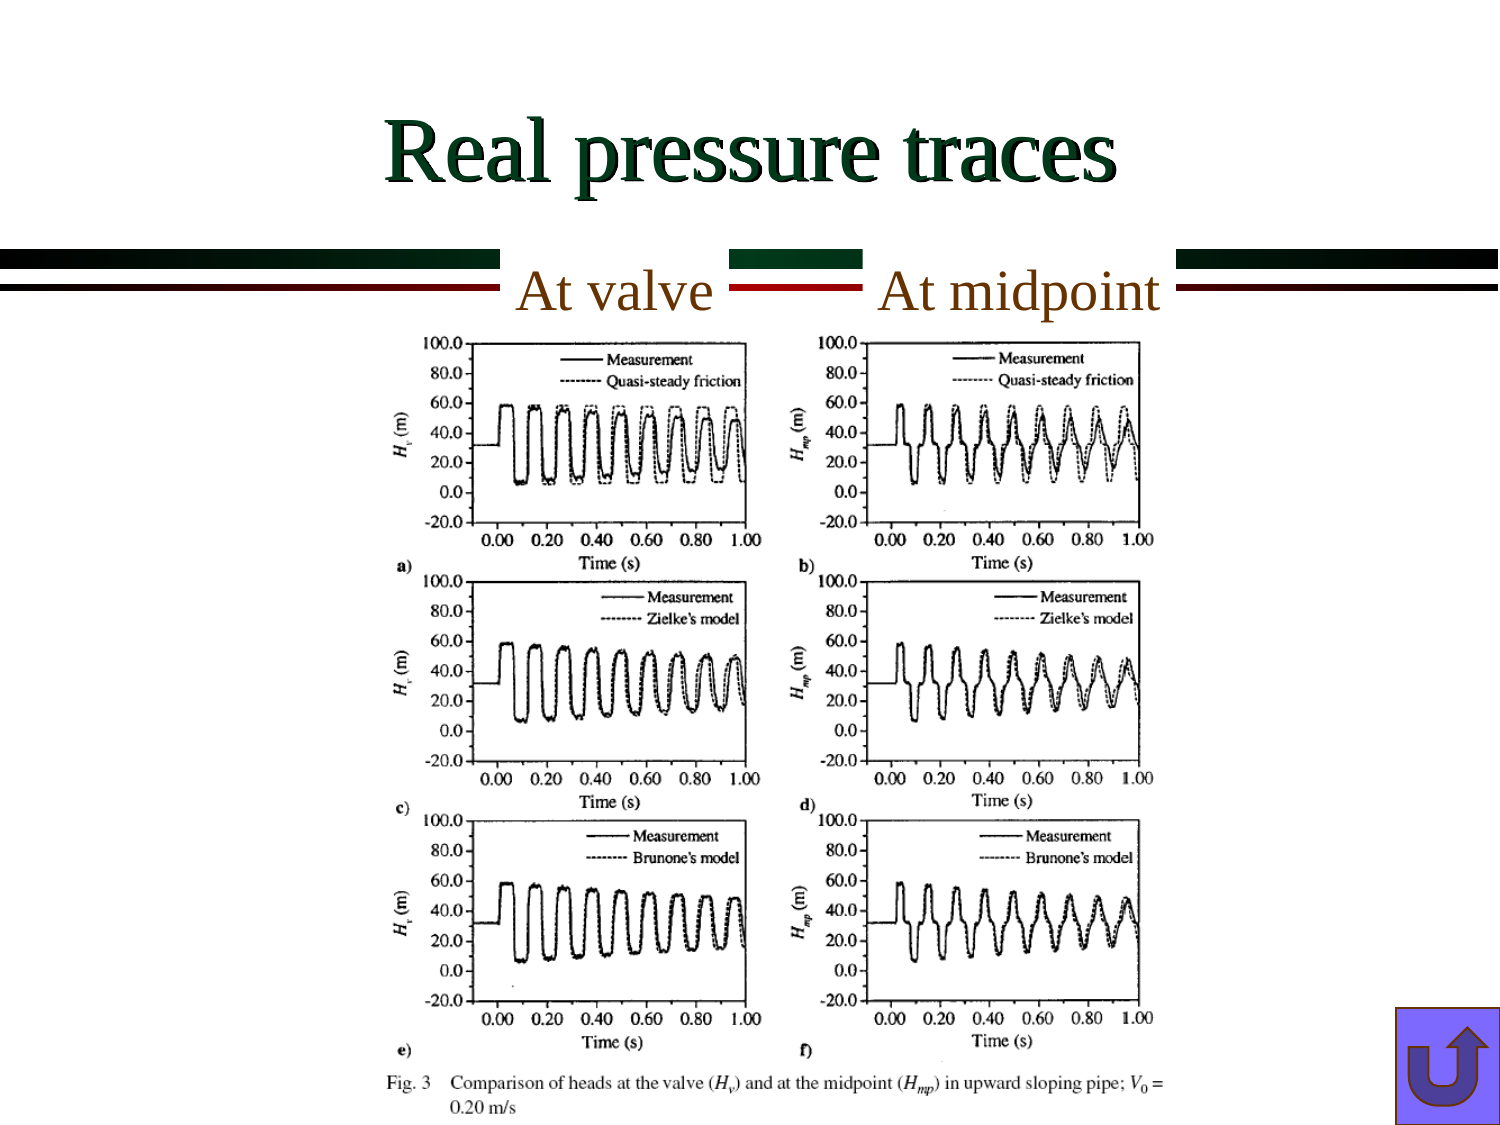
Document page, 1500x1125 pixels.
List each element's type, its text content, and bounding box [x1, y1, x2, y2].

text_box [1395, 1008, 1500, 1125]
title Real pressure traces [112, 49, 1388, 238]
text_box At valve [500, 245, 729, 308]
text_box At midpoint [862, 245, 1176, 308]
picture [376, 309, 1183, 1125]
